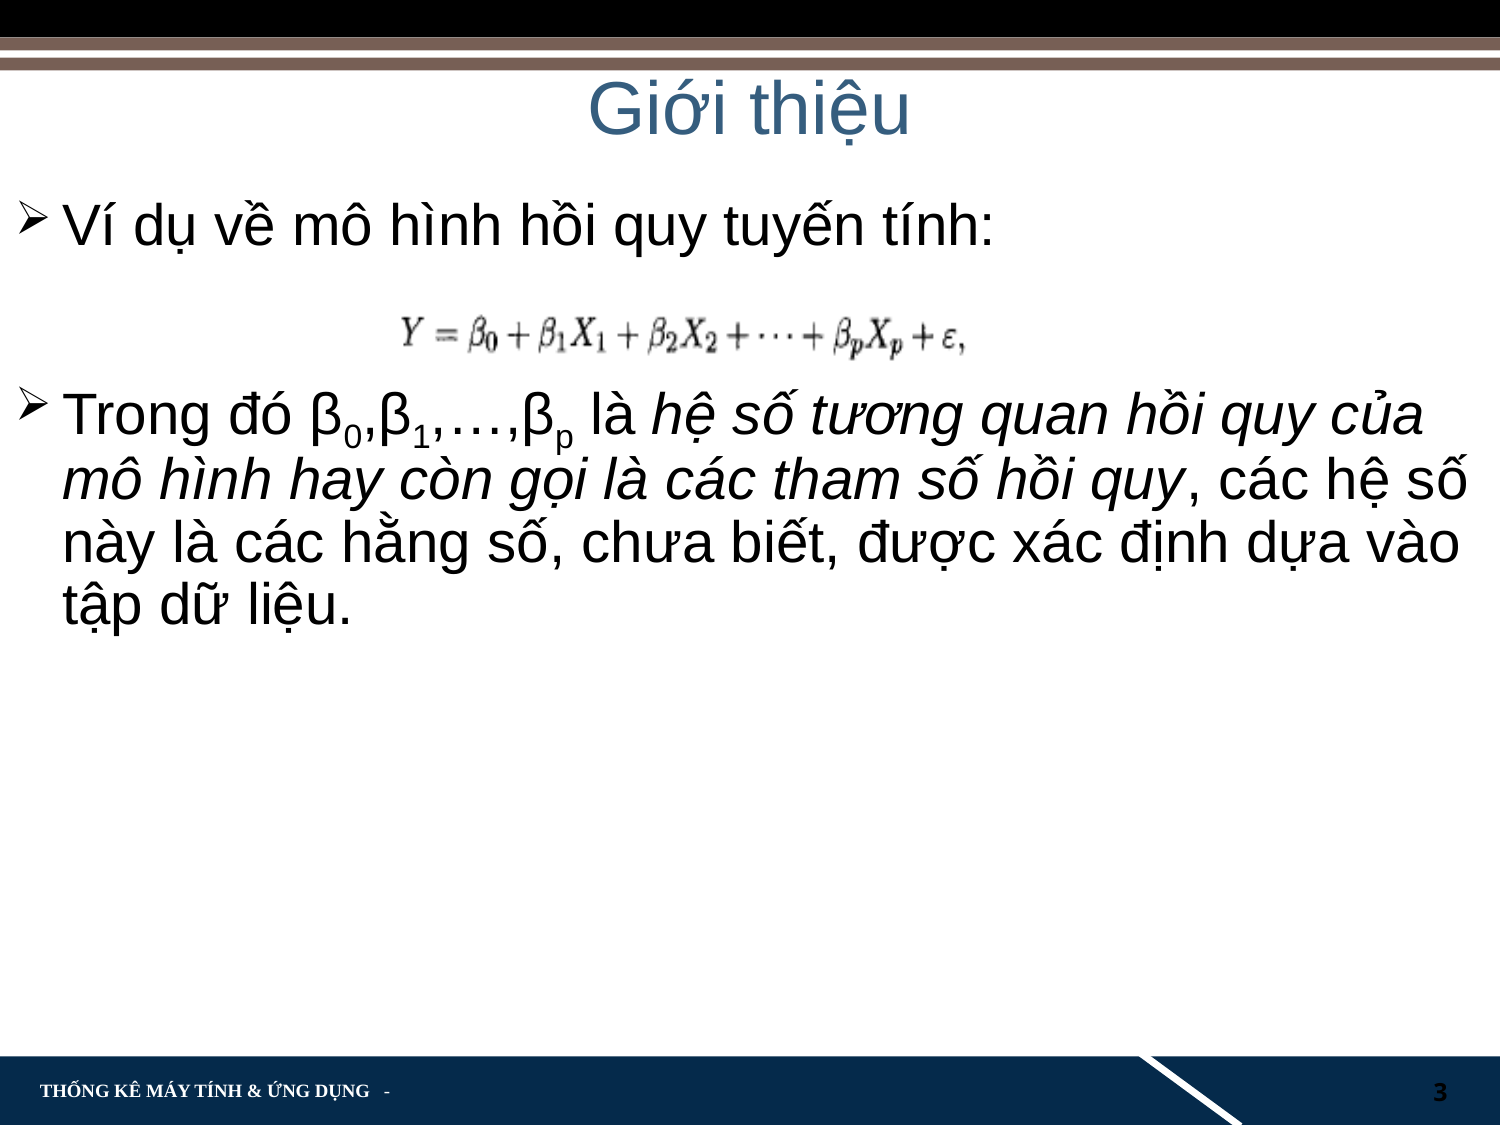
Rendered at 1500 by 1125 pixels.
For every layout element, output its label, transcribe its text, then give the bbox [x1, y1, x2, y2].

title Giới thiệu [37, 62, 1463, 187]
picture [387, 287, 975, 375]
list Ví dụ về mô hình hồi quy tuyến tính: Trong đó β0,β1,…,βp là hệ số tương quan hồi quy của mô hình hay còn gọi là các tham số hồi quy, các hệ số này là các hằng số, chưa biết, được xác định dựa vào tập dữ liệu. [0, 187, 1500, 1125]
slide_number 3 [1347, 1074, 1463, 1113]
